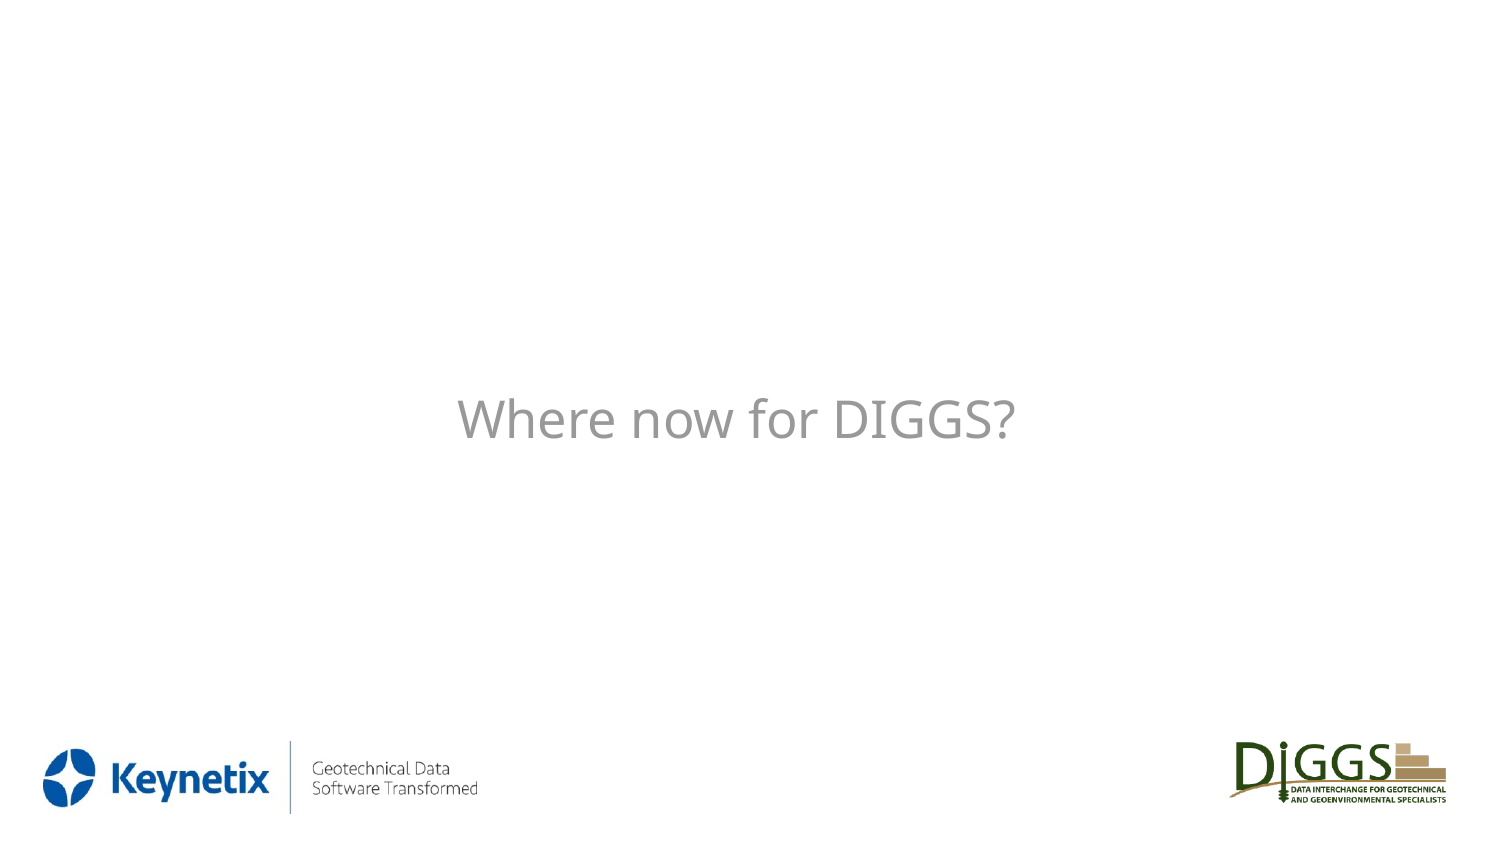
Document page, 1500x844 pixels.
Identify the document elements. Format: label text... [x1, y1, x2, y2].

picture [1229, 722, 1448, 806]
picture [43, 741, 477, 814]
title Where now for DIGGS? [34, 386, 1439, 458]
